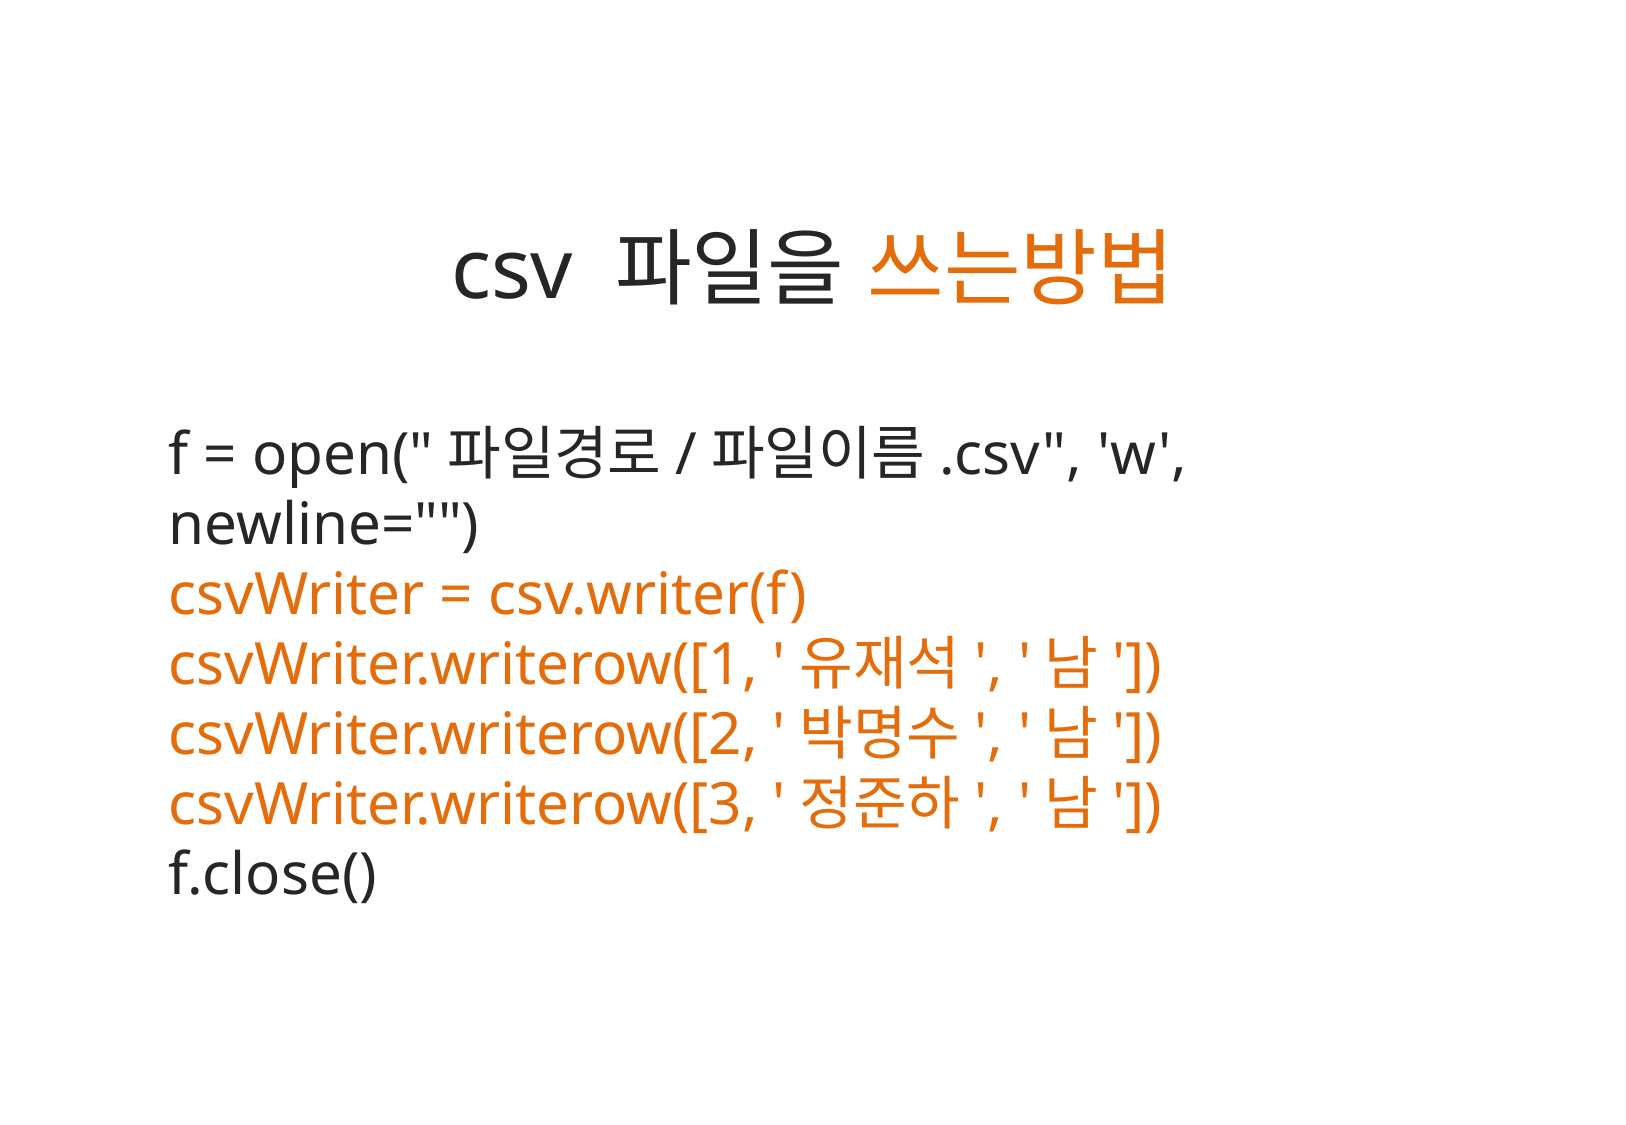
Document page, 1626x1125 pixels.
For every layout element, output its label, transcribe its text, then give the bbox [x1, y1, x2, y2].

text_box csv 파일을 쓰는방법 [436, 208, 1189, 323]
text_box f = open("파일경로/파일이름.csv", 'w', newline="") csvWriter = csv.writer(f) csvWriter.writerow([1, '유재석', '남']) csvWriter.writerow([2, '박명수', '남']) csvWriter.writerow([3, '정준하', '남']) f.close() [154, 408, 1471, 914]
